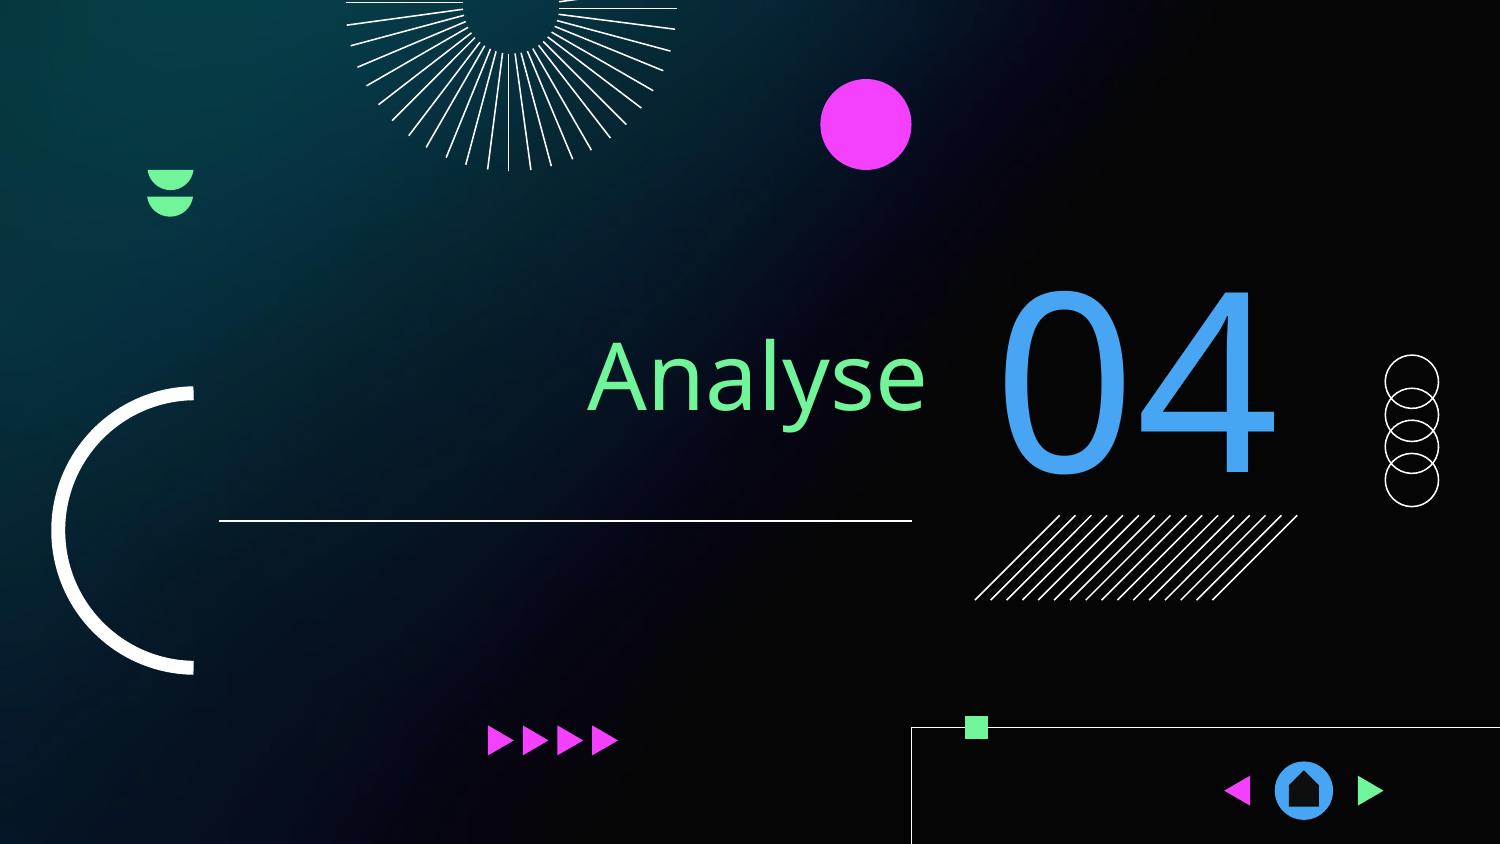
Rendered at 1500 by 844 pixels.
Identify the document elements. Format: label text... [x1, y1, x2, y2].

text_box [1274, 761, 1334, 820]
picture [386, 70, 397, 77]
picture [431, 51, 445, 62]
picture [444, 25, 467, 36]
title 04 [924, 222, 1348, 485]
picture [418, 37, 435, 49]
picture [912, 728, 1500, 844]
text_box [974, 515, 1298, 601]
title Analyse [203, 316, 944, 528]
picture [418, 63, 429, 72]
picture [405, 76, 413, 82]
text_box [1224, 775, 1251, 806]
picture [0, 0, 1500, 844]
text_box [1357, 775, 1384, 806]
